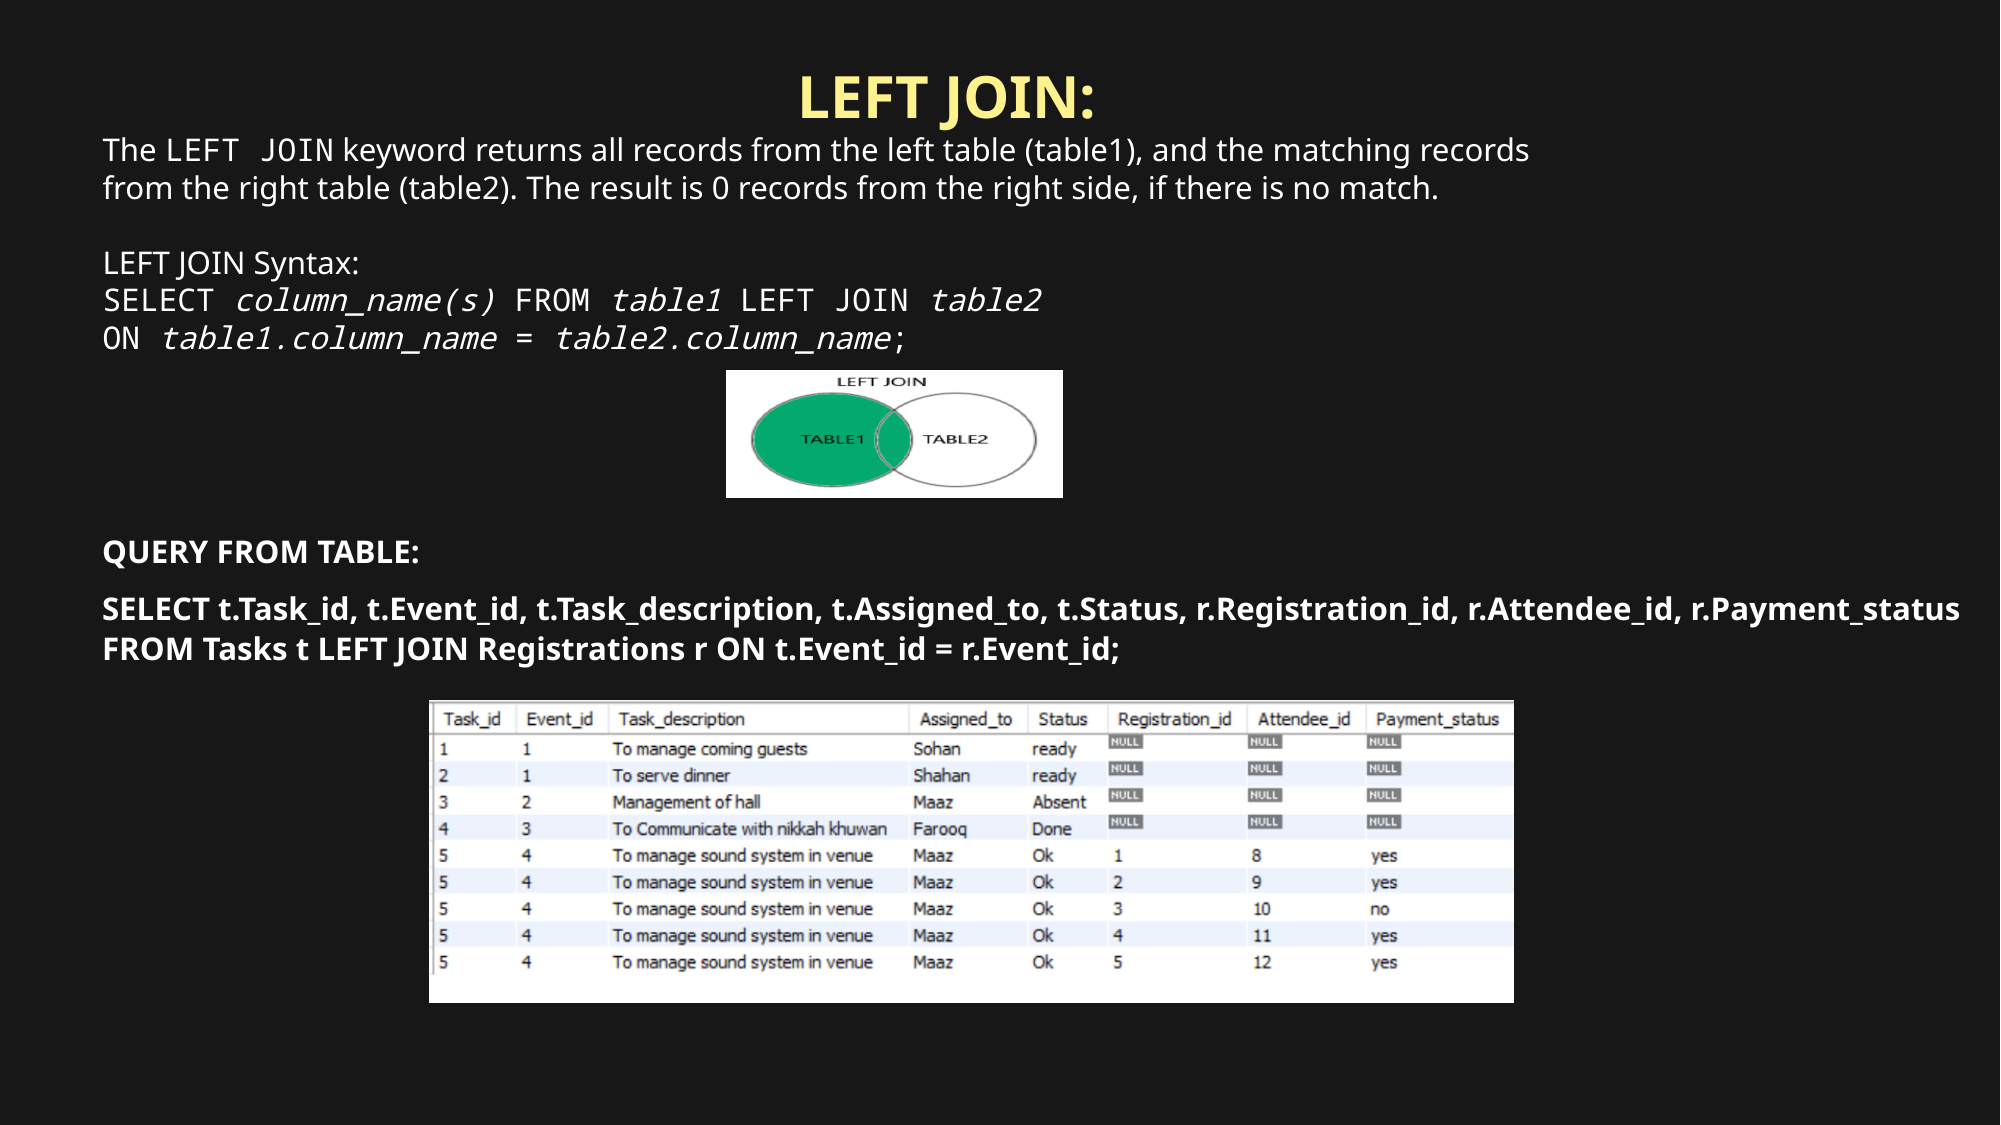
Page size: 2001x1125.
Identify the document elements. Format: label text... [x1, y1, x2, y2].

picture [429, 700, 1514, 1003]
text_box LEFT JOIN: The LEFT JOIN keyword returns all records from the left table (table1), and the matching records from the right table (table2). The result is 0 records from the right side, if there is no match. LEFT JOIN Syntax: SELECT column_name(s) FROM table1 LEFT JOIN table2 ON table1.column_name = table2.column_name; [87, 0, 1807, 363]
text_box QUERY FROM TABLE: SELECT t.Task_id, t.Event_id, t.Task_description, t.Assigned_to, t.Status, r.Registration_id, r.Attendee_id, r.Payment_status FROM Tasks t LEFT JOIN Registrations r ON t.Event_id = r.Event_id; [87, 522, 1986, 674]
picture [726, 370, 1063, 498]
